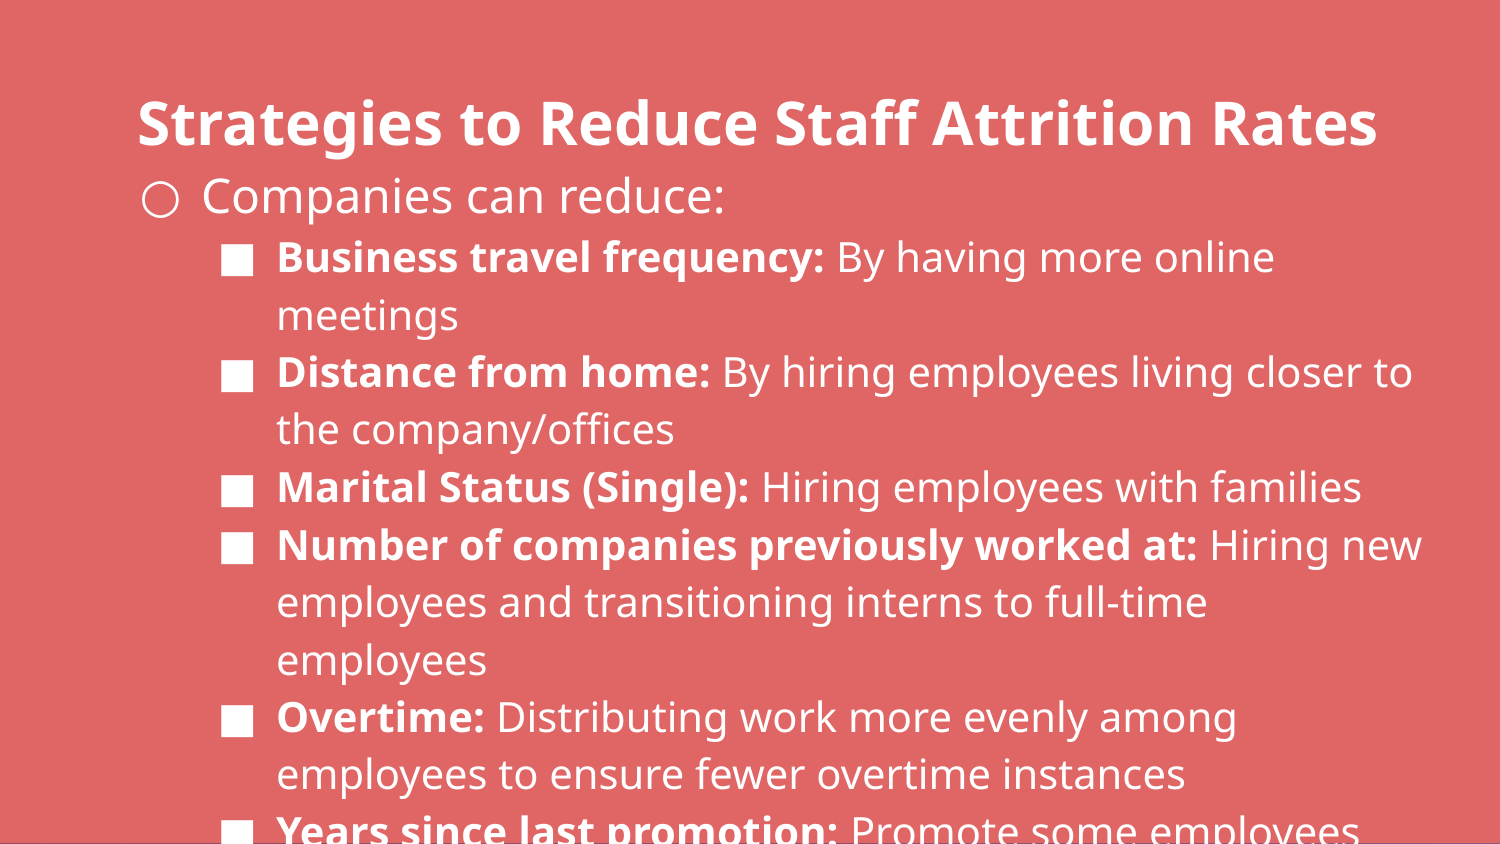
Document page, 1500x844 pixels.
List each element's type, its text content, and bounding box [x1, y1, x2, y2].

list Strategies to Reduce Staff Attrition Rates Companies can reduce: Business travel frequency: By having more online meetings Distance from home: By hiring employees living closer to the company/offices Marital Status (Single): Hiring employees with families Number of companies previously worked at: Hiring new employees and transitioning interns to full-time employees Overtime: Distributing work more evenly among employees to ensure fewer overtime instances Years since last promotion: Promote some employees more frequently [51, 73, 1427, 793]
text_box [0, 0, 1500, 844]
